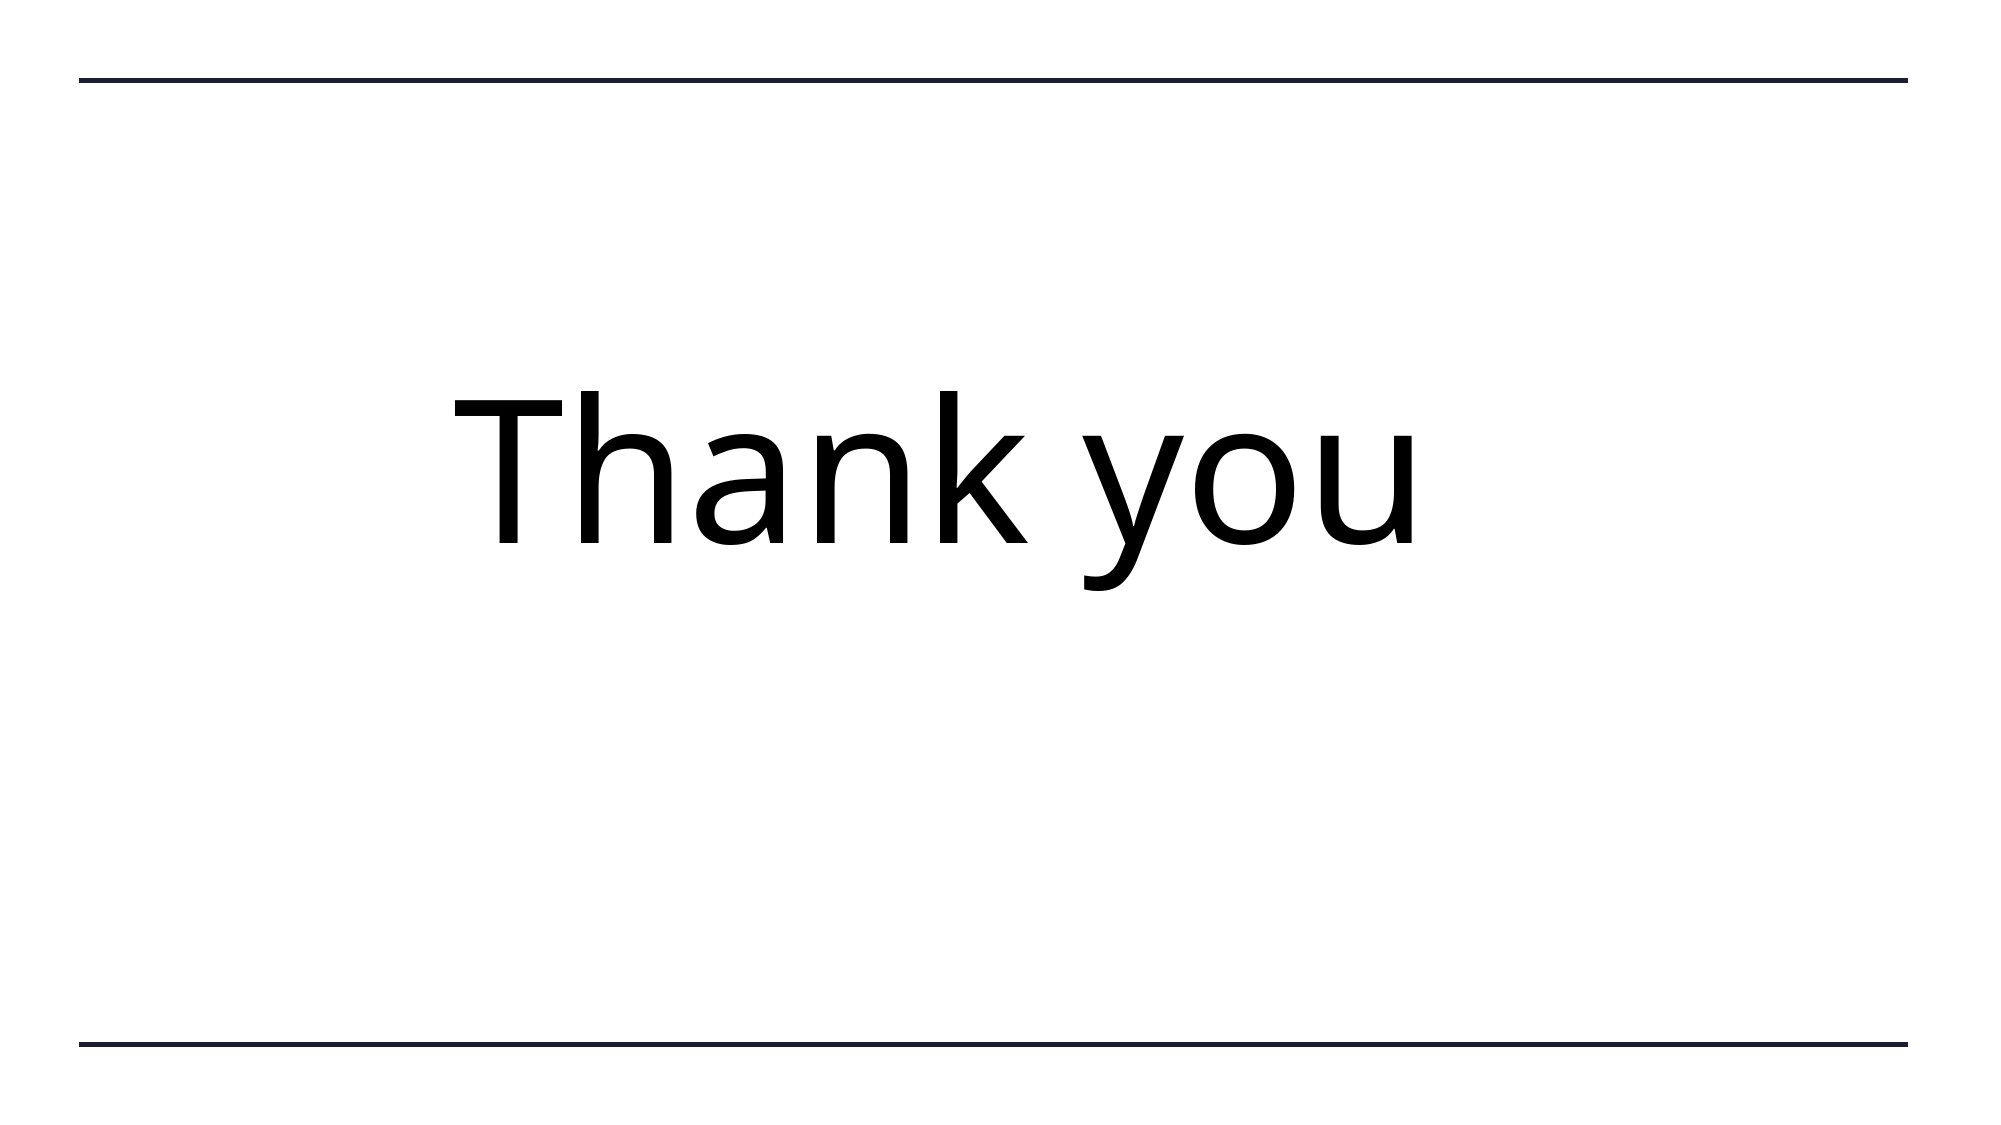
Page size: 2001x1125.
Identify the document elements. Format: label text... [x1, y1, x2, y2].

title Thank you [79, 160, 1803, 591]
